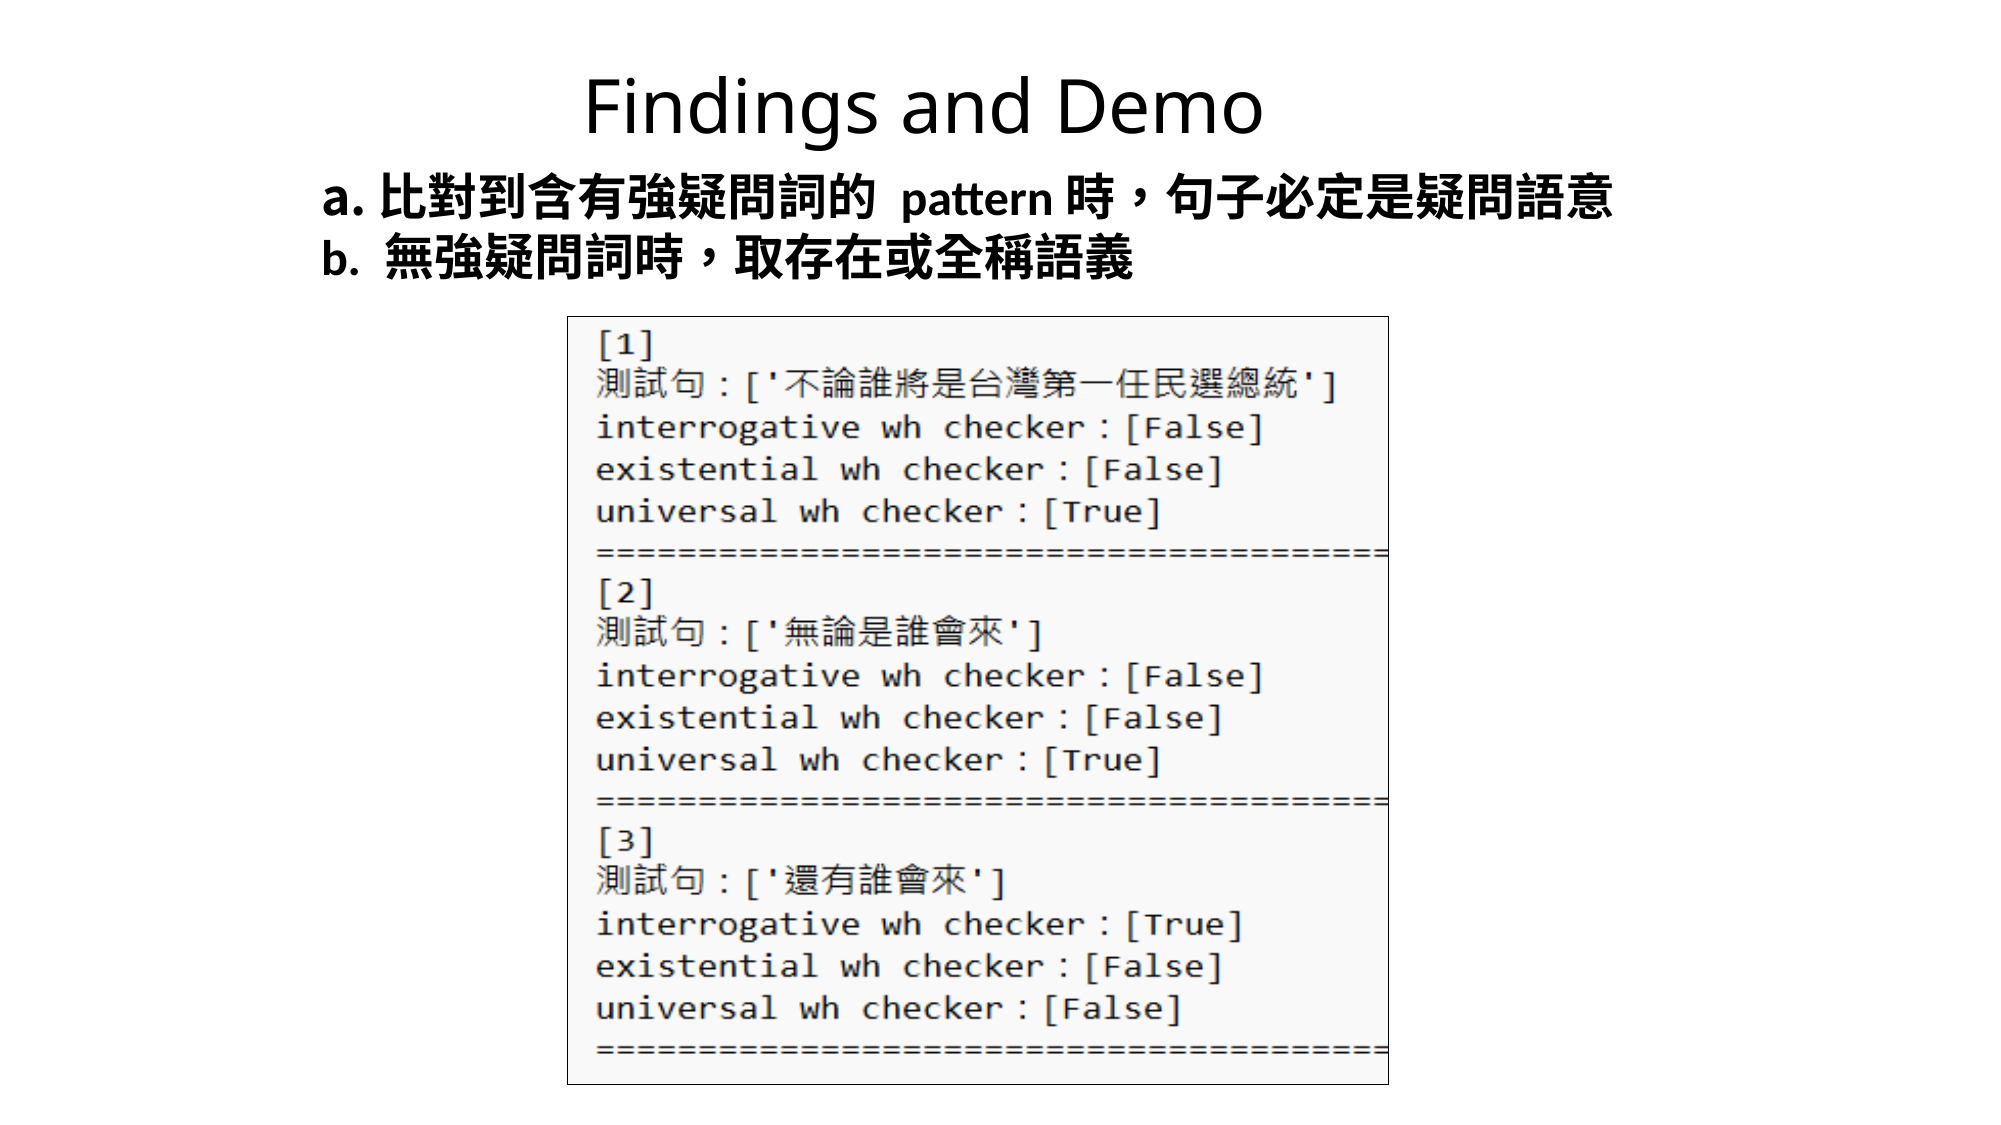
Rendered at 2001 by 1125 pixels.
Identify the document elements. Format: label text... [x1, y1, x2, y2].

picture [567, 316, 1389, 1085]
text_box Findings and Demo [567, 51, 1568, 157]
text_box 比對到含有強疑問詞的 pattern時，句子必定是疑問語意 b. 無強疑問詞時，取存在或全稱語義 [306, 157, 1694, 293]
